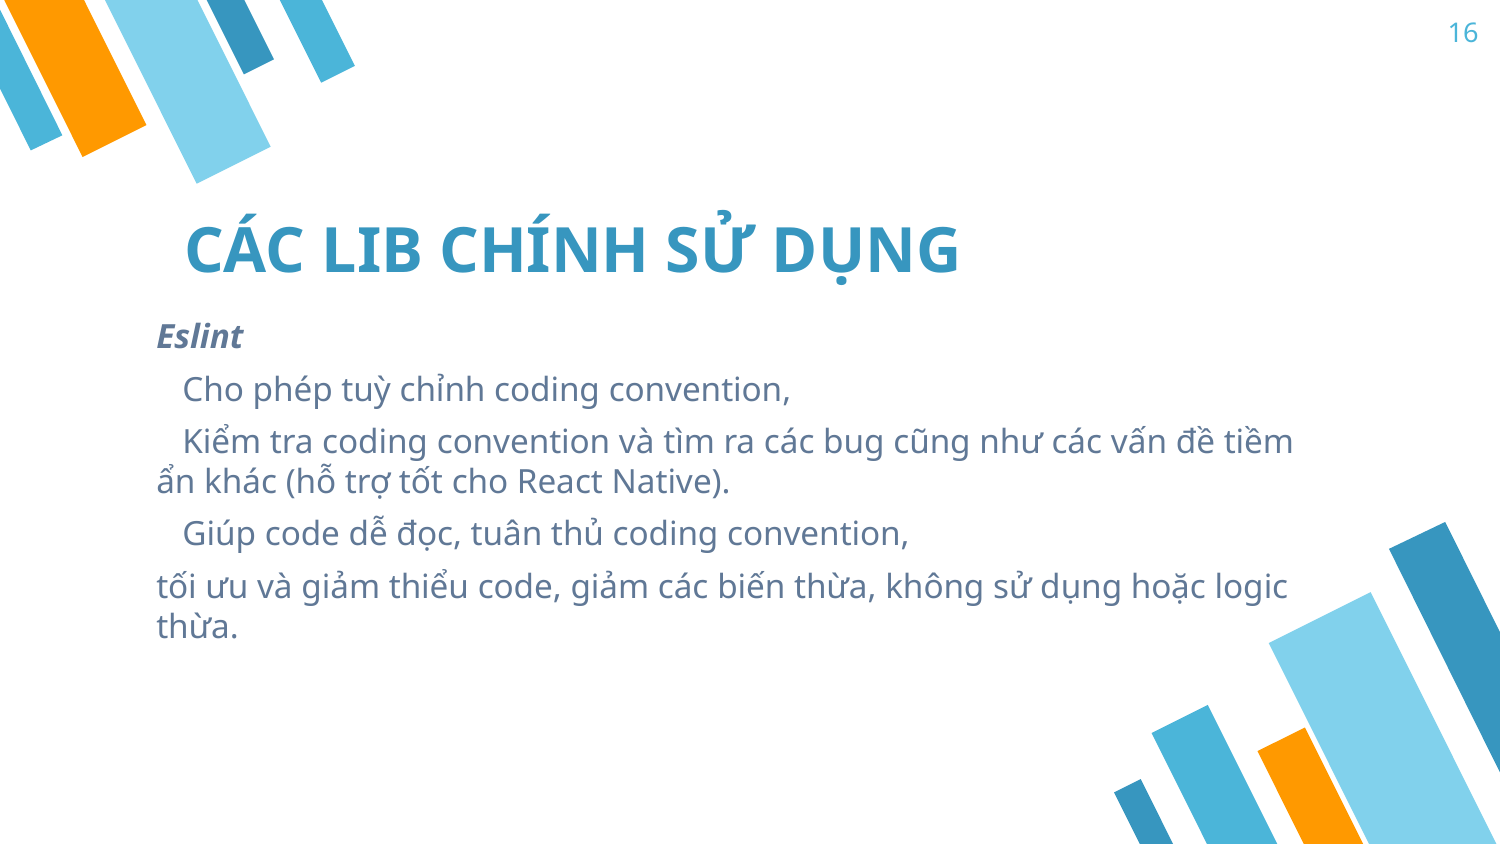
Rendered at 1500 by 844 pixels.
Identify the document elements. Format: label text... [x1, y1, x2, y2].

slide_number 16 [1403, 0, 1494, 65]
title CÁC LIB CHÍNH SỬ DỤNG [169, 188, 1207, 300]
list Eslint Cho phép tuỳ chỉnh coding convention, Kiểm tra coding convention và tìm ra các bug cũng như các vấn đề tiềm ẩn khác (hỗ trợ tốt cho React Native). Giúp code dễ đọc, tuân thủ coding convention, tối ưu và giảm thiểu code, giảm các biến thừa, không sử dụng hoặc logic thừa. [141, 300, 1331, 808]
